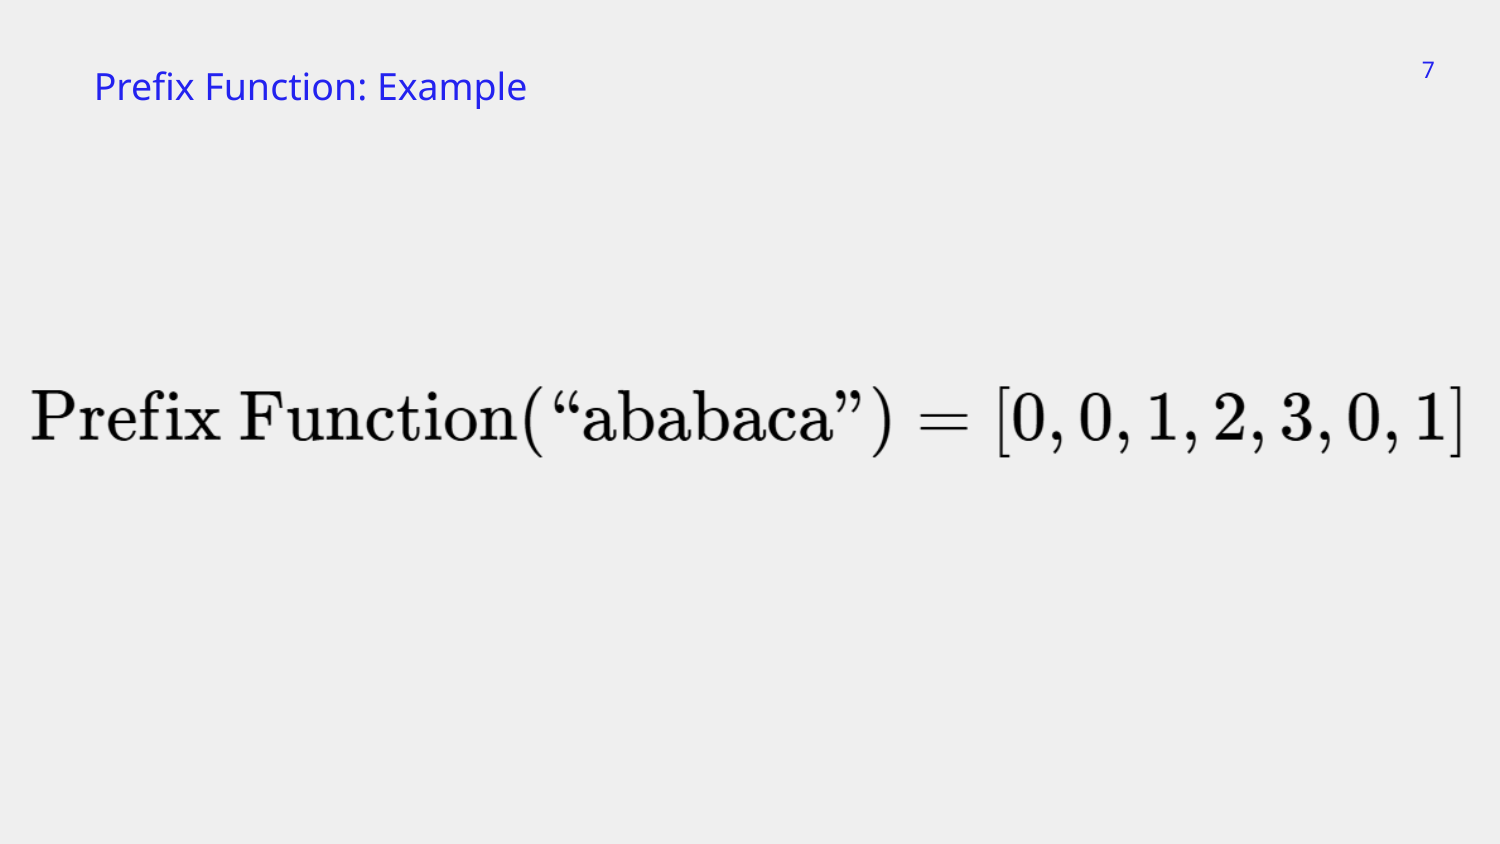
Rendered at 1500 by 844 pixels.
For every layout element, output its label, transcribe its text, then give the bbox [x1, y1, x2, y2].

subtitle Prefix Function: Example [78, 47, 1353, 183]
picture [24, 369, 1476, 474]
slide_number ‹#› [1392, 41, 1450, 71]
